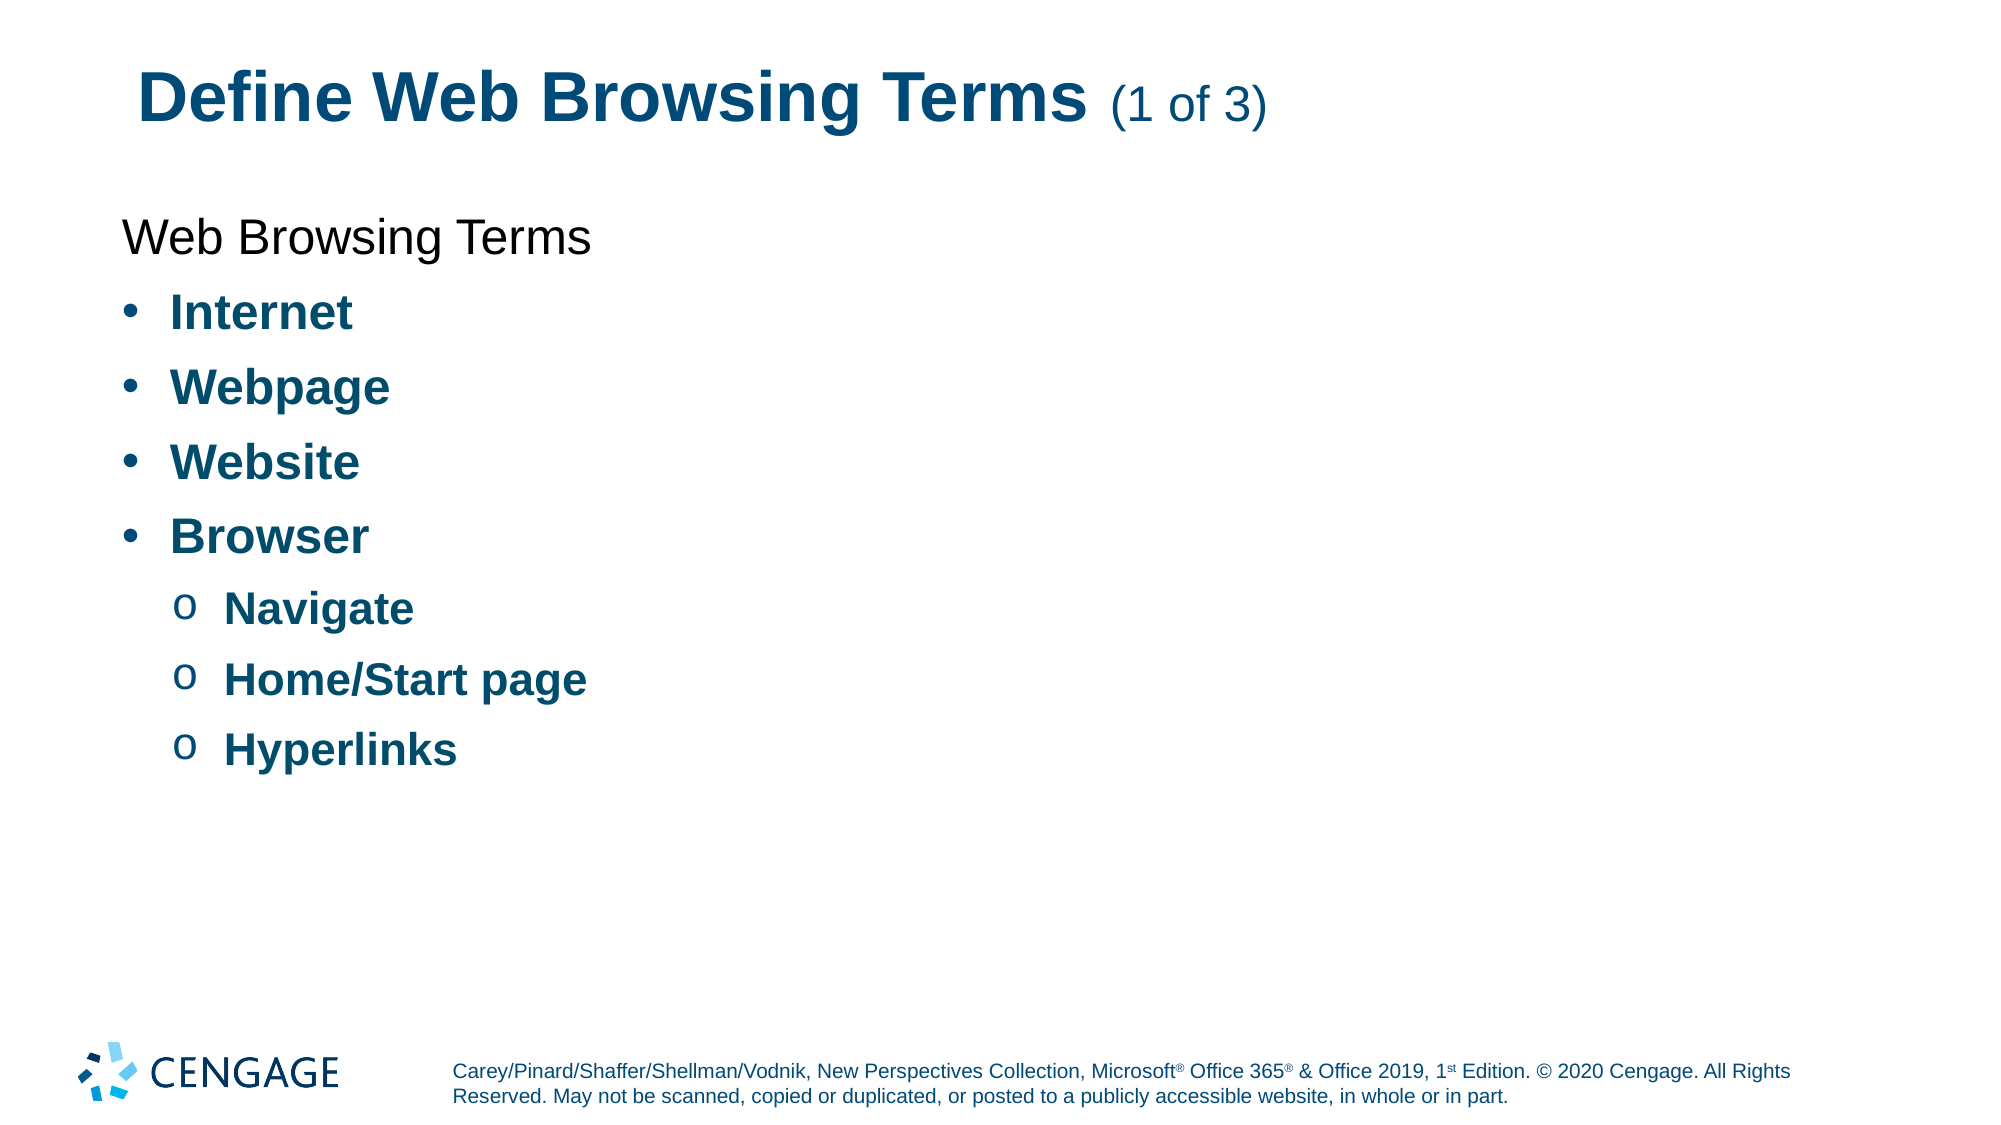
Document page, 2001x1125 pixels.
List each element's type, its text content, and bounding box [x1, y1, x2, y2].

title Define Web Browsing Terms (1 of 3) [137, 59, 1863, 171]
list Web Browsing Terms Internet Webpage Website Browser Navigate Home/Start page Hyperlinks [121, 211, 1879, 914]
picture [78, 1042, 338, 1101]
